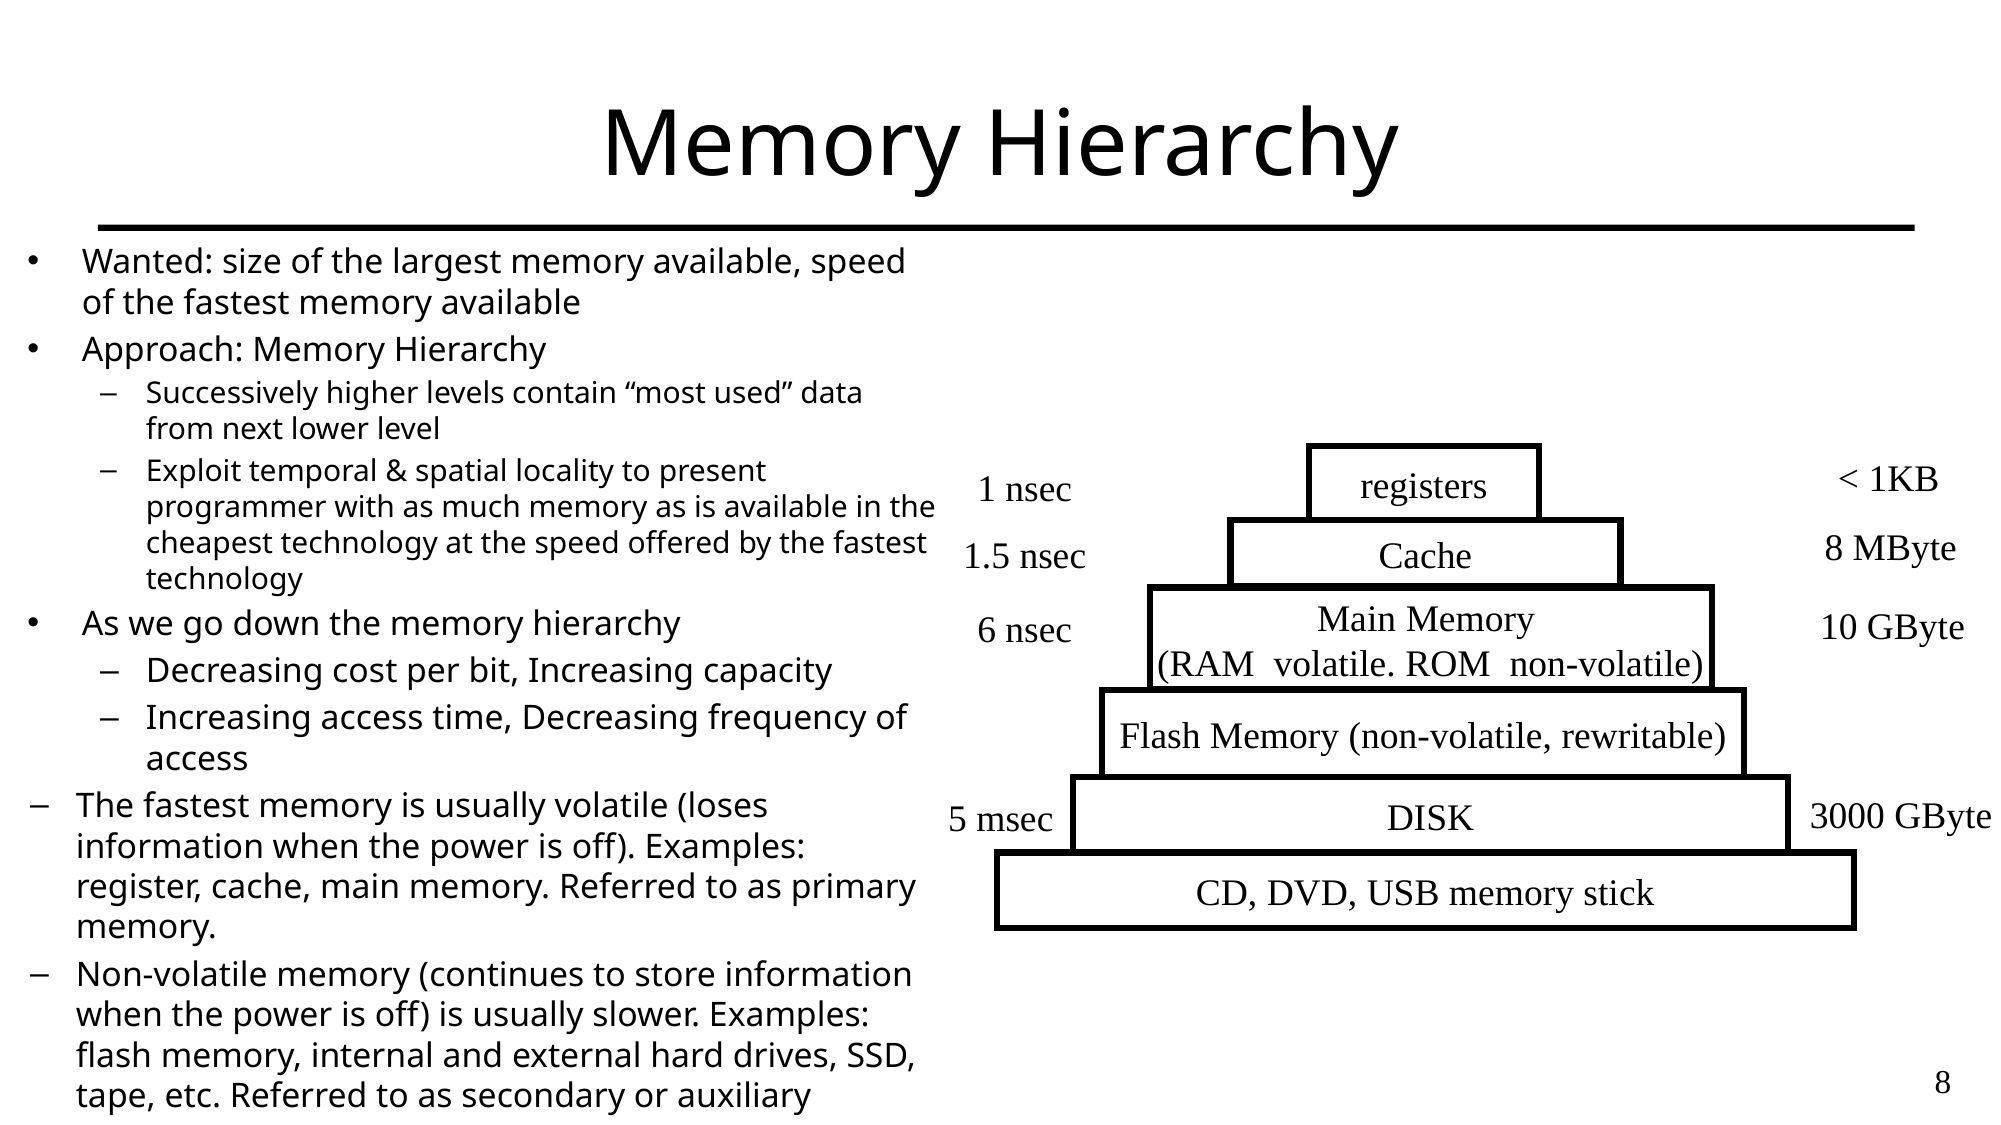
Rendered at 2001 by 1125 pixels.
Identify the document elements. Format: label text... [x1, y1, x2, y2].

text_box 8 MByte [1794, 508, 1988, 582]
text_box 5 msec [904, 780, 1098, 854]
text_box Cache [1230, 519, 1621, 587]
text_box 1 nsec [927, 449, 1122, 516]
text_box DISK [1072, 777, 1789, 852]
text_box registers [1309, 446, 1539, 519]
list Wanted: size of the largest memory available, speed of the fastest memory available Approach: Memory Hierarchy Successively higher levels contain “most used” data from next lower level Exploit temporal & spatial locality to present programmer with as much memory as is available in the cheapest technology at the speed offered by the fastest technology As we go down the memory hierarchy Decreasing cost per bit, Increasing capacity Increasing access time, Decreasing frequency of access The fastest memory is usually volatile (loses information when the power is off). Examples: register, cache, main memory. Referred to as primary memory. Non-volatile memory (continues to store information when the power is off) is usually slower. Examples: flash memory, internal and external hard drives, SSD, tape, etc. Referred to as secondary or auxiliary memory. [12, 232, 953, 1125]
text_box 10 GByte [1795, 587, 1990, 662]
title Memory Hierarchy [99, 45, 1900, 233]
text_box Main Memory (RAM volatile. ROM non-volatile) [1149, 587, 1712, 689]
text_box < 1KB [1788, 446, 1990, 506]
text_box 1.5 nsec [927, 516, 1122, 590]
text_box 3000 GByte [1804, 777, 1999, 851]
slide_number 8 [1899, 1052, 1987, 1109]
text_box Flash Memory (non-volatile, rewritable) [1102, 689, 1745, 777]
text_box 6 nsec [927, 590, 1122, 665]
text_box CD, DVD, USB memory stick [996, 852, 1854, 929]
